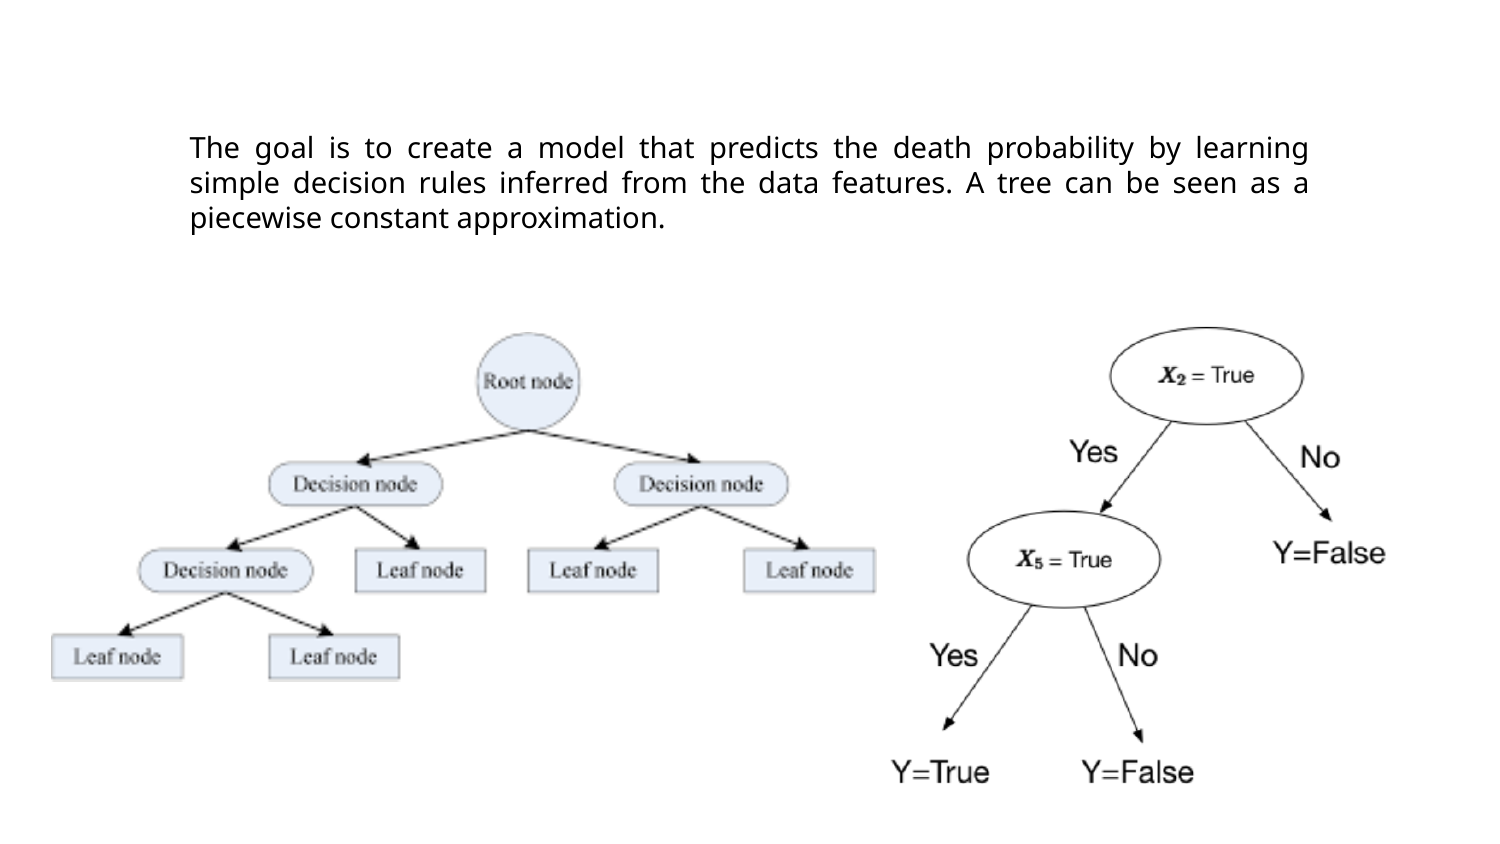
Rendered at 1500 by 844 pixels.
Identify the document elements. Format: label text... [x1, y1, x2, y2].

text_box The goal is to create a model that predicts the death probability by learning simple decision rules inferred from the data features. A tree can be seen as a piecewise constant approximation. [174, 114, 1326, 250]
picture [51, 303, 1399, 837]
